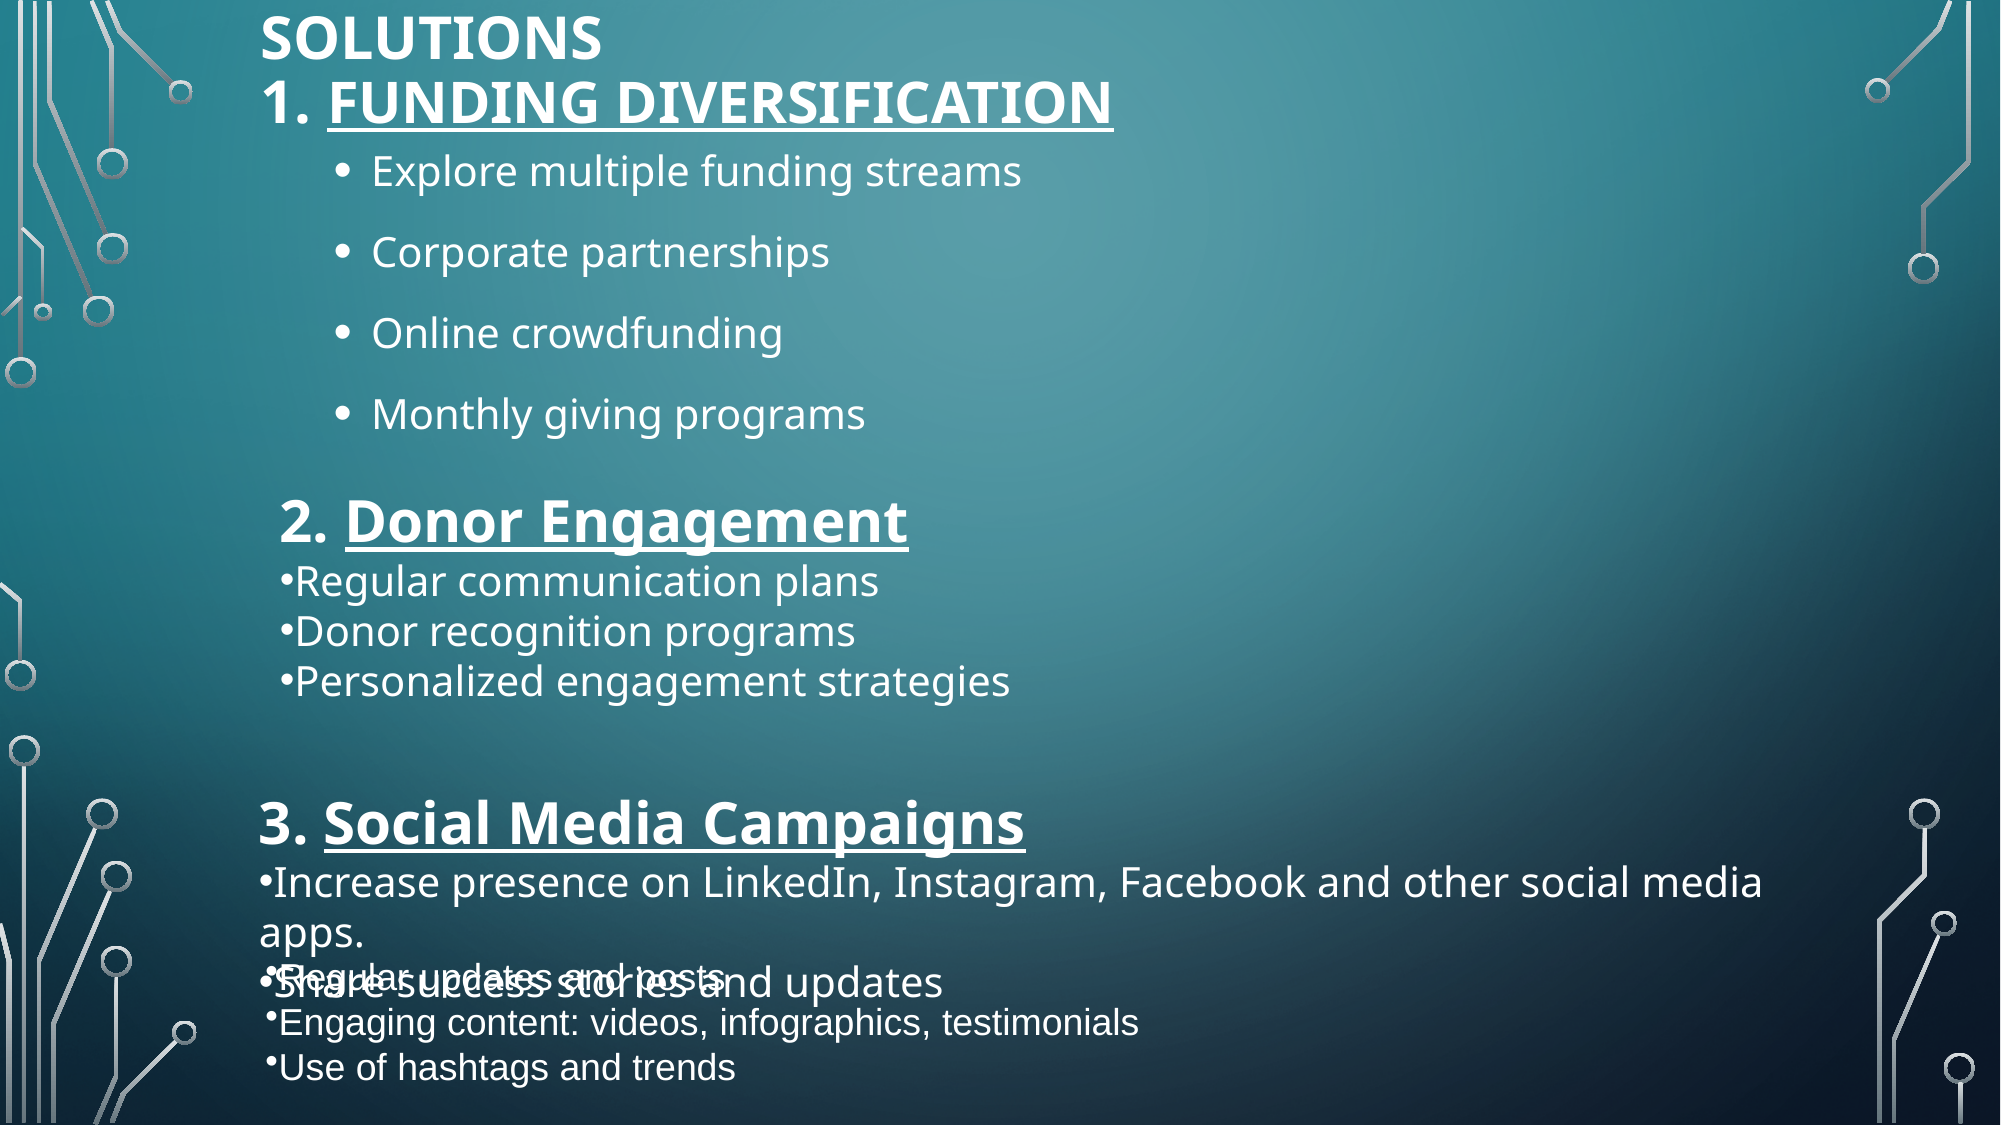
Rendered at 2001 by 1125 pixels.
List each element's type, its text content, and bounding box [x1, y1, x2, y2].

text_box 3. Social Media Campaigns Increase presence on LinkedIn, Instagram, Facebook and other social media apps. Share success stories and updates [244, 778, 1796, 1014]
list Explore multiple funding streams Corporate partnerships Online crowdfunding Monthly giving programs [318, 46, 1944, 495]
text_box 2. Donor Engagement Regular communication plans Donor recognition programs Personalized engagement strategies [265, 477, 1267, 712]
text_box Regular updates and posts Engaging content: videos, infographics, testimonials Use of hashtags and trends [250, 900, 1155, 1096]
title Solutions 1. Funding Diversification [245, 0, 1871, 243]
